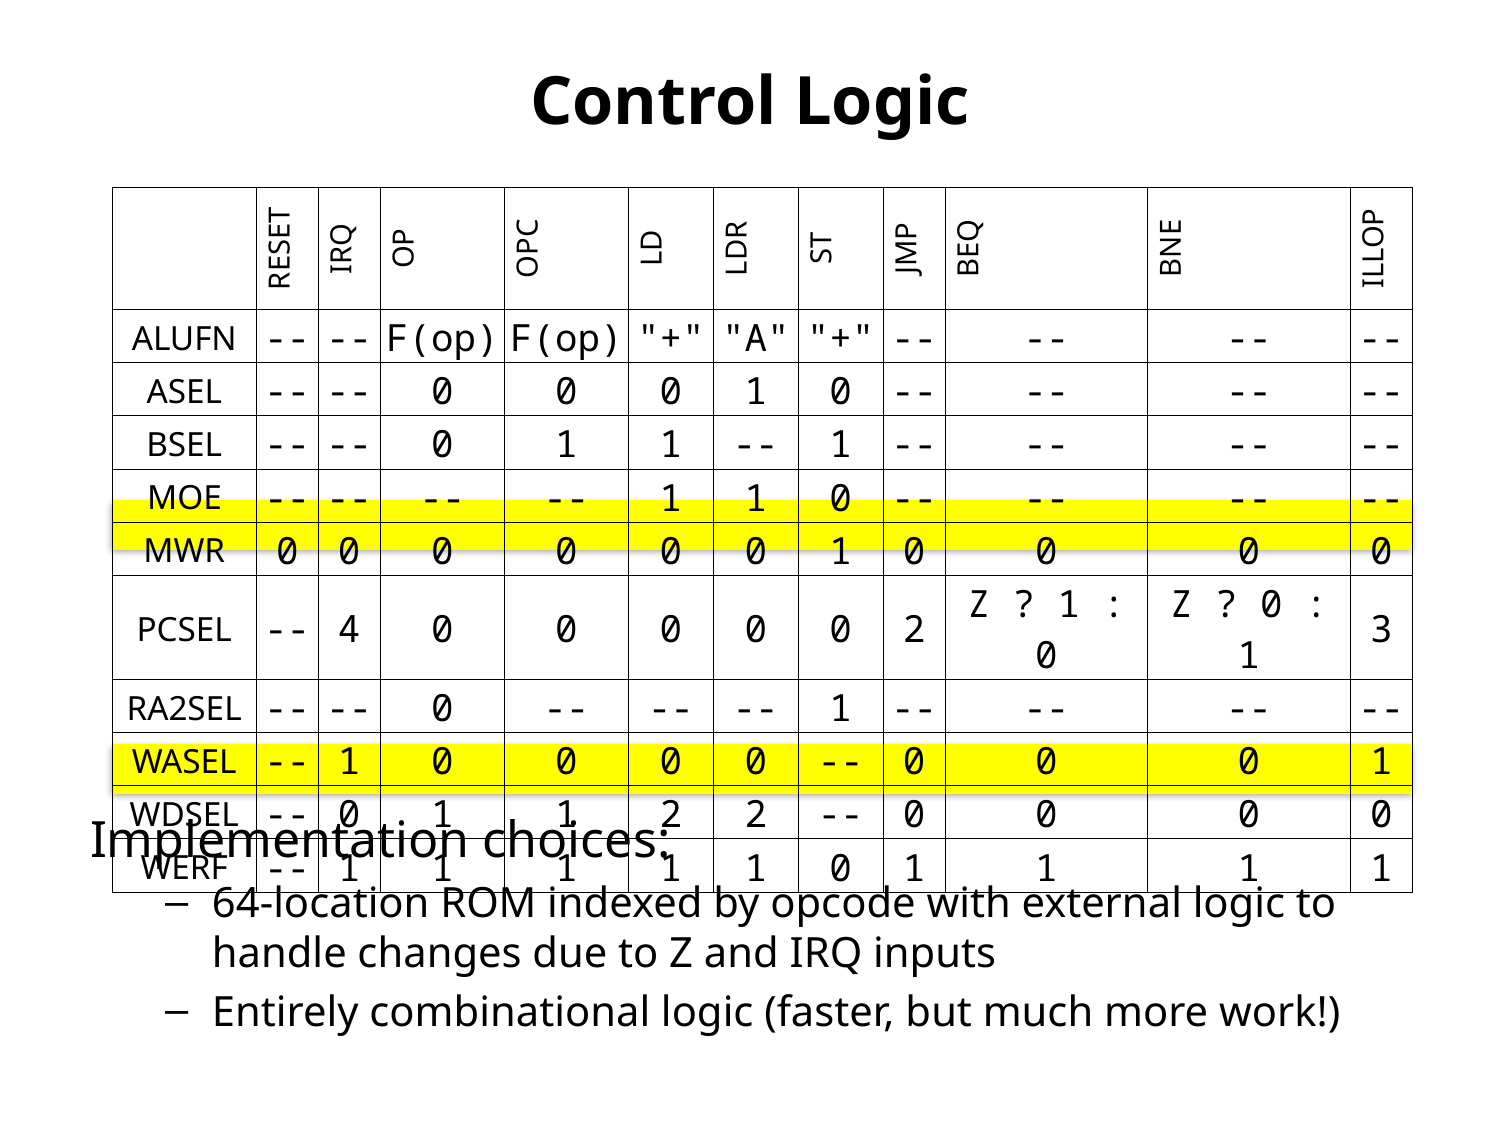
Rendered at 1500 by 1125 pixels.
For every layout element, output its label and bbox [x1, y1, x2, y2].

table_cell [505, 576, 628, 679]
table_cell [799, 839, 883, 892]
table_cell [946, 839, 1147, 892]
table_cell [1148, 363, 1350, 415]
table_cell [257, 839, 318, 892]
table_cell [381, 839, 504, 892]
table_cell [629, 310, 713, 362]
table_cell [714, 733, 798, 785]
table_cell [381, 786, 504, 838]
table_header [1148, 188, 1350, 309]
table_cell [1148, 416, 1350, 469]
table_cell [319, 680, 380, 732]
table_cell [319, 523, 380, 575]
table_cell [629, 470, 713, 522]
table_cell [257, 416, 318, 469]
table_header [505, 188, 628, 309]
table_cell [1148, 523, 1350, 575]
table_cell [629, 576, 713, 679]
table_cell [714, 470, 798, 522]
table_cell [1148, 839, 1350, 892]
table_cell [884, 310, 945, 362]
table_cell [884, 416, 945, 469]
table_cell [113, 523, 256, 575]
table_cell [946, 733, 1147, 785]
table_cell [1351, 363, 1412, 415]
table_cell [505, 363, 628, 415]
table_cell [629, 839, 713, 892]
table_cell [884, 786, 945, 838]
table_cell [799, 576, 883, 679]
table_cell [1351, 839, 1412, 892]
table_cell [946, 523, 1147, 575]
table_header [113, 188, 256, 309]
table_cell [1351, 733, 1412, 785]
table_header [257, 188, 318, 309]
table_cell [113, 310, 256, 362]
table_cell [884, 733, 945, 785]
table_cell [1148, 680, 1350, 732]
table_cell [113, 839, 256, 892]
table_cell [505, 733, 628, 785]
table_cell [381, 733, 504, 785]
table_cell [1351, 786, 1412, 838]
table_cell [319, 310, 380, 362]
table_header [714, 188, 798, 309]
table_header [946, 188, 1147, 309]
table_cell [884, 523, 945, 575]
table_cell [799, 523, 883, 575]
table_cell [884, 680, 945, 732]
table_cell [381, 310, 504, 362]
table_header [884, 188, 945, 309]
table_cell [946, 470, 1147, 522]
table_cell [884, 470, 945, 522]
table_cell [113, 786, 256, 838]
table_cell [113, 733, 256, 785]
table_cell [319, 363, 380, 415]
table_cell [884, 363, 945, 415]
table_cell [319, 733, 380, 785]
table_cell [799, 416, 883, 469]
table_cell [714, 786, 798, 838]
table_cell [714, 839, 798, 892]
table_cell [319, 416, 380, 469]
table_cell [505, 786, 628, 838]
list [74, 799, 1426, 1076]
table_cell [505, 680, 628, 732]
table_cell [505, 416, 628, 469]
table_cell [629, 523, 713, 575]
table_header [381, 188, 504, 309]
table_cell [629, 416, 713, 469]
title [74, 44, 1426, 151]
table_cell [946, 786, 1147, 838]
table_cell [319, 576, 380, 679]
table_cell [257, 576, 318, 679]
table_cell [714, 680, 798, 732]
table_cell [381, 576, 504, 679]
table_cell [257, 786, 318, 838]
table_header [799, 188, 883, 309]
table_cell [381, 363, 504, 415]
table_cell [714, 576, 798, 679]
table_cell [946, 363, 1147, 415]
table_cell [113, 680, 256, 732]
table_cell [113, 470, 256, 522]
table_cell [714, 416, 798, 469]
table_cell [799, 786, 883, 838]
table_header [319, 188, 380, 309]
table_cell [381, 416, 504, 469]
table_cell [946, 576, 1147, 679]
table_cell [1148, 786, 1350, 838]
table_cell [946, 416, 1147, 469]
table_cell [629, 363, 713, 415]
table_cell [381, 523, 504, 575]
table_cell [1148, 470, 1350, 522]
table_cell [884, 839, 945, 892]
table_cell [319, 839, 380, 892]
table_cell [1351, 523, 1412, 575]
table_cell [1351, 576, 1412, 679]
table_cell [1351, 416, 1412, 469]
table_cell [319, 470, 380, 522]
table_cell [1351, 310, 1412, 362]
table_cell [1351, 470, 1412, 522]
table_cell [1351, 680, 1412, 732]
table_cell [257, 310, 318, 362]
table_cell [113, 363, 256, 415]
table_cell [946, 680, 1147, 732]
table_cell [257, 523, 318, 575]
table_cell [505, 470, 628, 522]
table_cell [714, 523, 798, 575]
table_cell [629, 680, 713, 732]
table_cell [1148, 733, 1350, 785]
table_cell [381, 680, 504, 732]
table_cell [799, 470, 883, 522]
table_cell [629, 733, 713, 785]
table_cell [319, 786, 380, 838]
table_cell [113, 416, 256, 469]
table_cell [381, 470, 504, 522]
table_cell [113, 576, 256, 679]
table_cell [505, 310, 628, 362]
table_header [1351, 188, 1412, 309]
table_cell [799, 733, 883, 785]
table_cell [714, 310, 798, 362]
table_cell [714, 363, 798, 415]
table_cell [257, 733, 318, 785]
table_cell [884, 576, 945, 679]
table_cell [1148, 310, 1350, 362]
table_cell [946, 310, 1147, 362]
table_cell [799, 363, 883, 415]
table_cell [799, 310, 883, 362]
table_header [629, 188, 713, 309]
table_cell [257, 680, 318, 732]
table_cell [629, 786, 713, 838]
table_cell [505, 523, 628, 575]
table_cell [505, 839, 628, 892]
table_cell [1148, 576, 1350, 679]
table_cell [799, 680, 883, 732]
table_cell [257, 470, 318, 522]
table_cell [257, 363, 318, 415]
